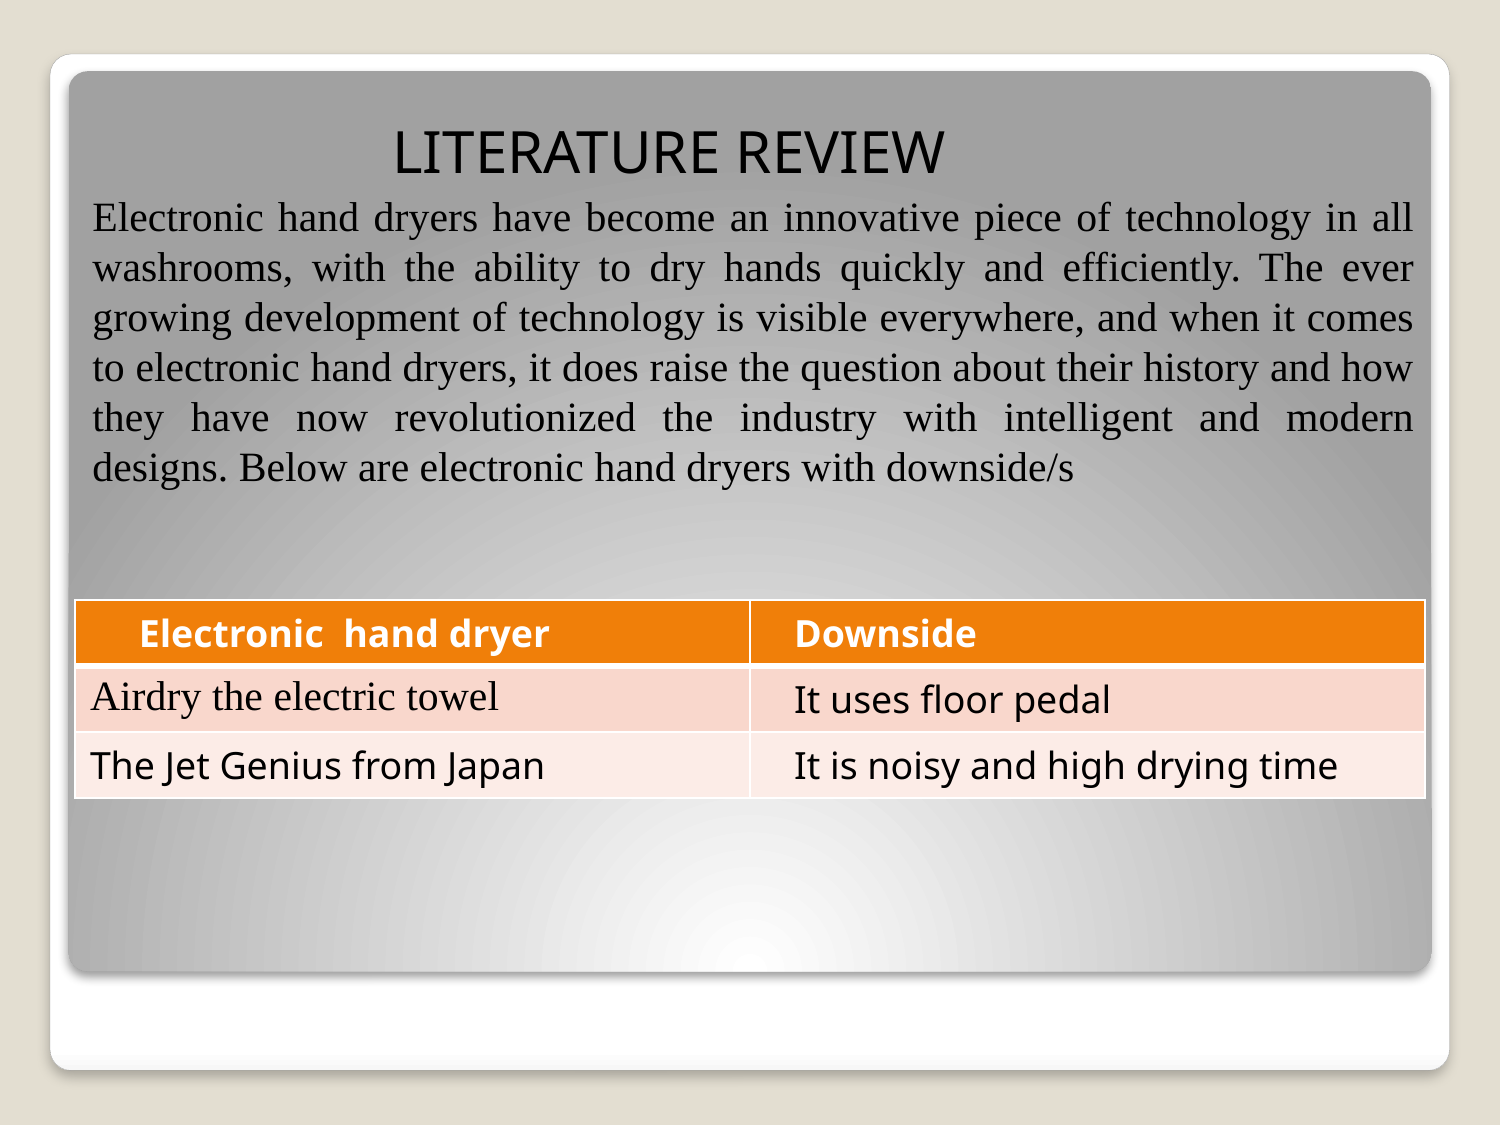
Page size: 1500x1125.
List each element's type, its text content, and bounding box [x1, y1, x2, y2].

table_header Downside [751, 601, 1424, 663]
table_cell It is noisy and high drying time [751, 733, 1424, 797]
table_cell Airdry the electric towel [76, 669, 749, 731]
table_cell The Jet Genius from Japan [76, 733, 749, 797]
table_cell It uses floor pedal [751, 669, 1424, 731]
table_header Electronic hand dryer [76, 601, 749, 663]
list LITERATURE REVIEW Electronic hand dryers have become an innovative piece of technology in all washrooms, with the ability to dry hands quickly and efficiently. The ever growing development of technology is visible everywhere, and when it comes to electronic hand dryers, it does raise the question about their history and how they have now revolutionized the industry with intelligent and modern designs. Below are electronic hand dryers with downside/s [62, 99, 1430, 725]
